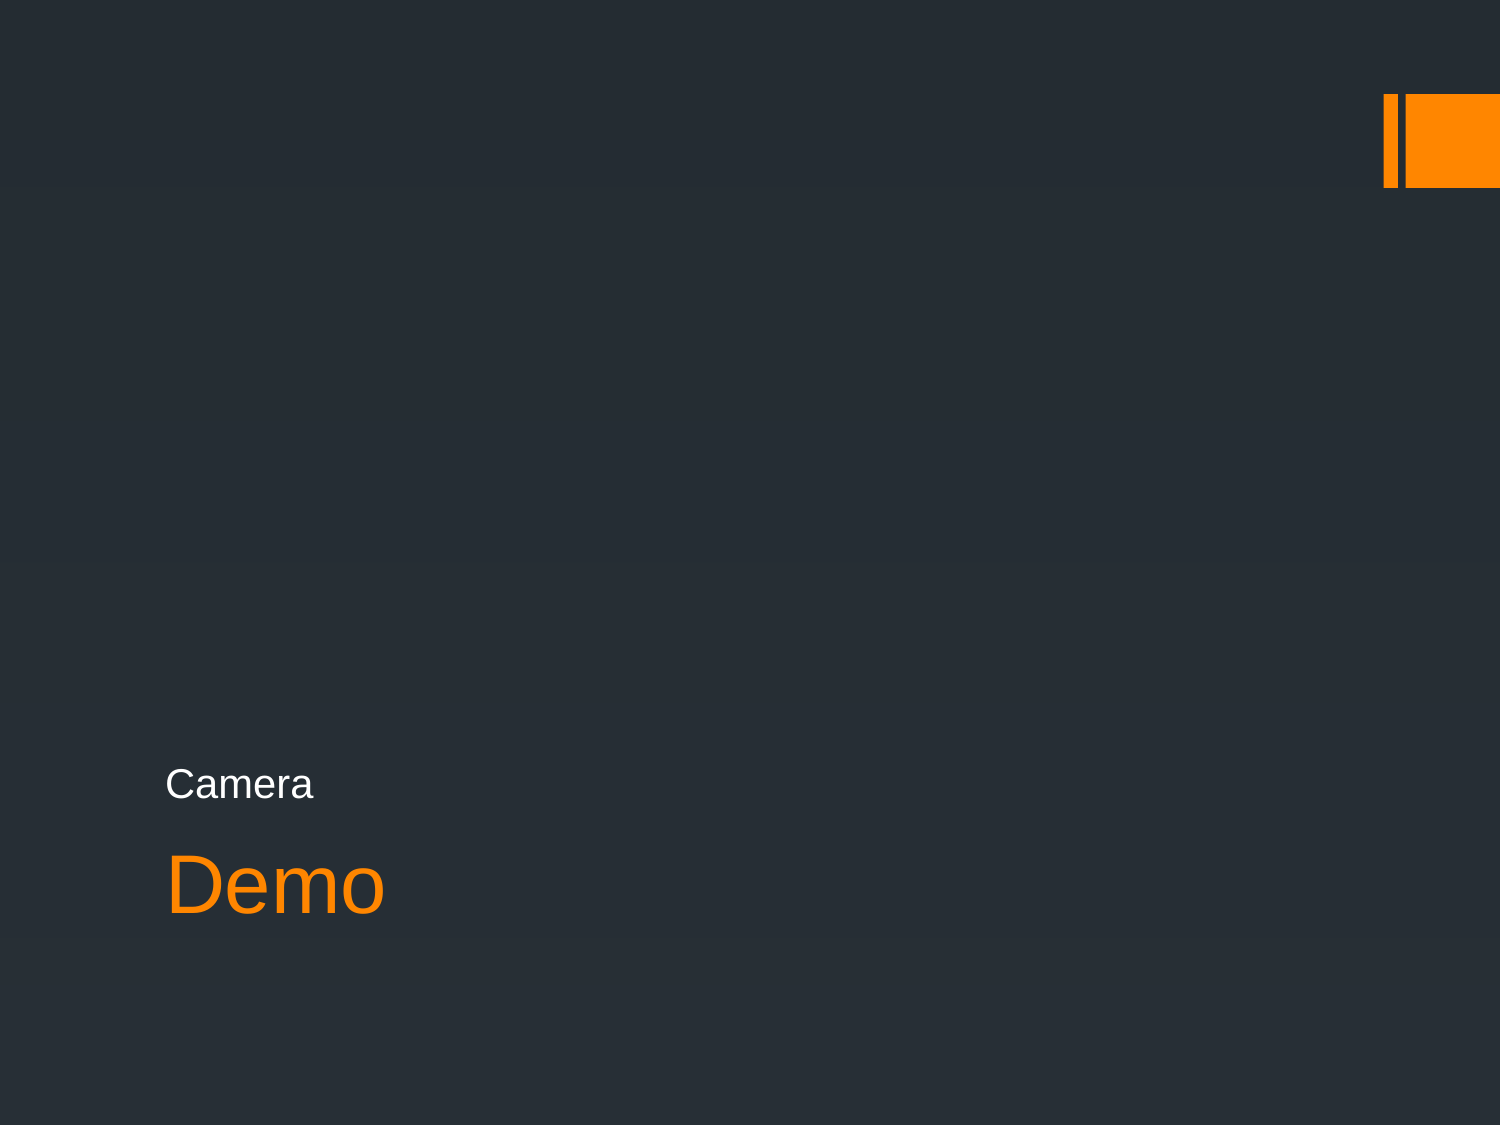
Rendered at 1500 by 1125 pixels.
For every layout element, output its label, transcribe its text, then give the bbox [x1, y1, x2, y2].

list Camera [150, 634, 1350, 815]
title Demo [150, 823, 1350, 1036]
